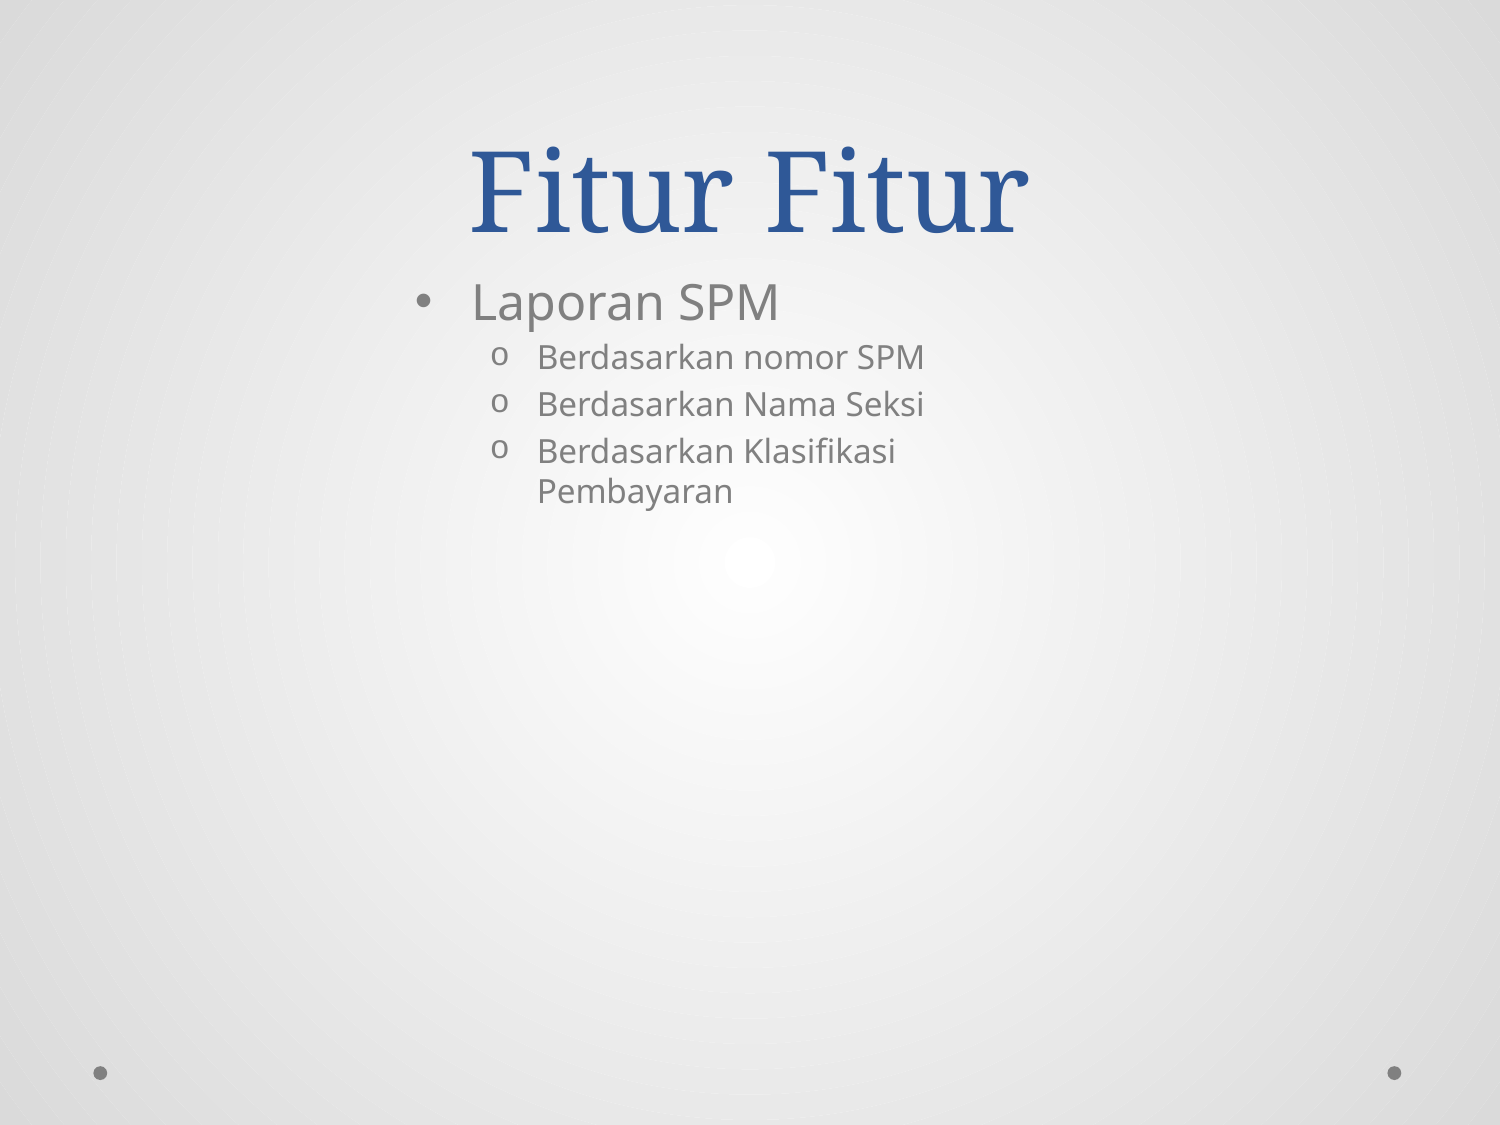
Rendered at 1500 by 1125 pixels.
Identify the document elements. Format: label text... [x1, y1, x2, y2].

title Fitur Fitur [75, 0, 1425, 263]
list Laporan SPM Berdasarkan nomor SPM Berdasarkan Nama Seksi Berdasarkan Klasifikasi Pembayaran [399, 262, 1063, 1005]
